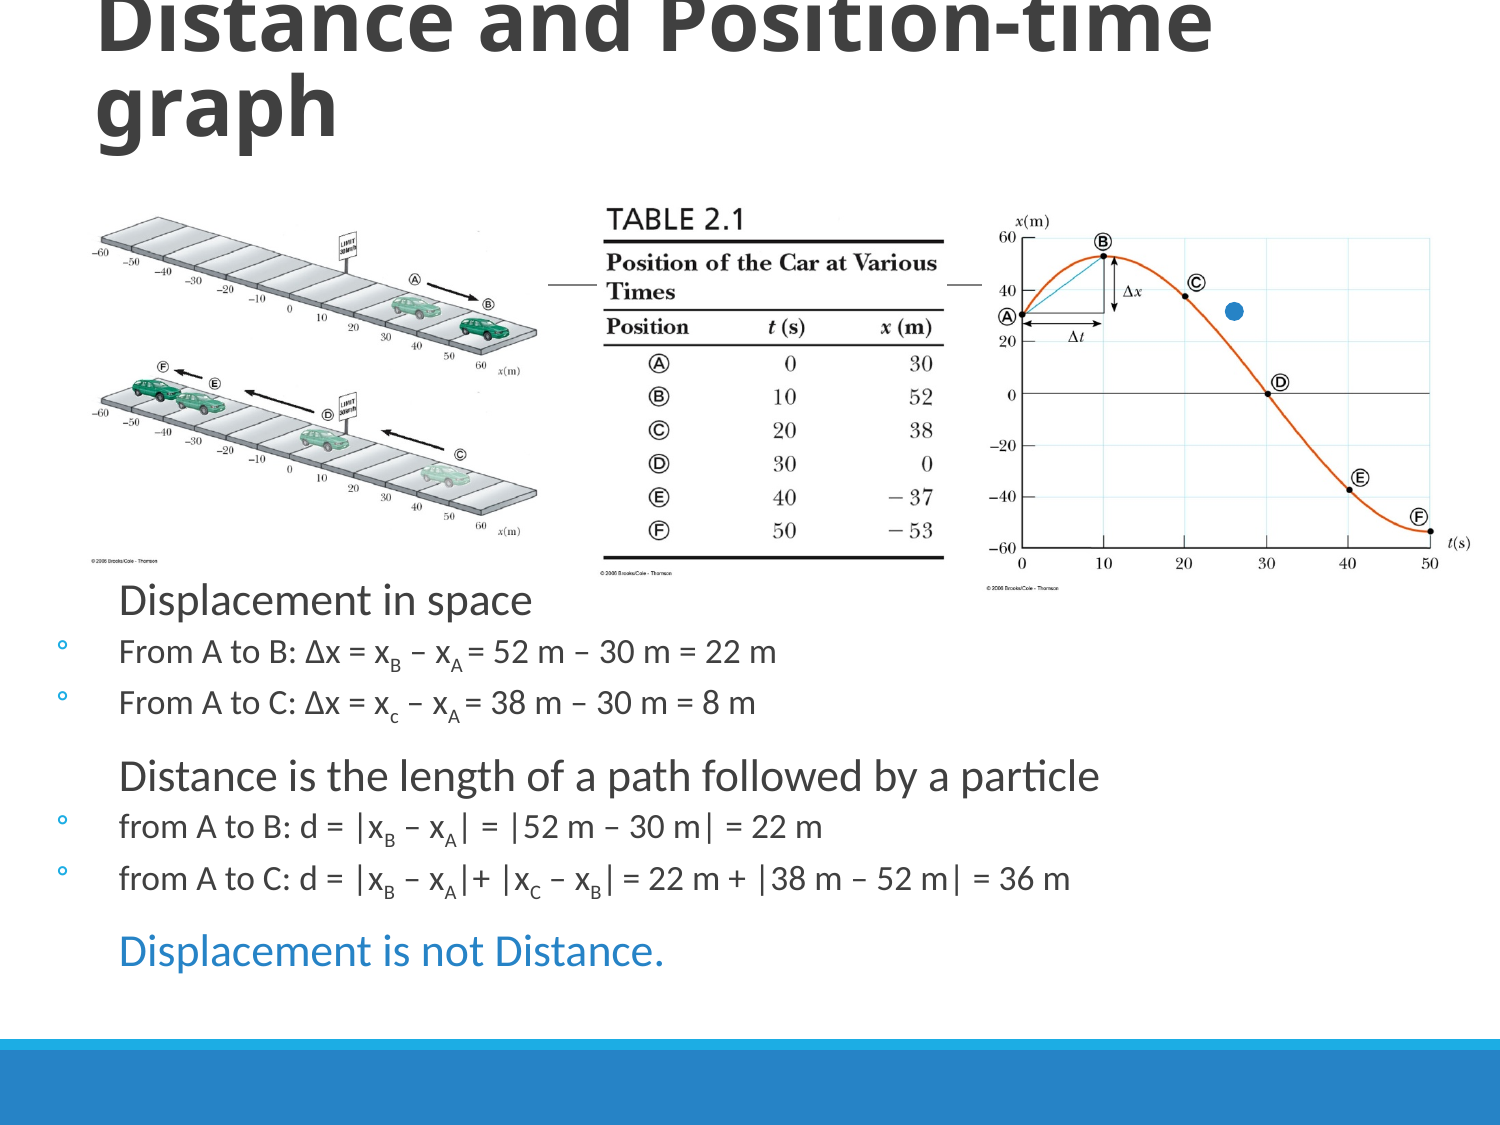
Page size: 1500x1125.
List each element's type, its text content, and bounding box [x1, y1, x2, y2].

picture [981, 210, 1478, 592]
picture [87, 213, 549, 570]
list Displacement in space From A to B: Δx = xB – xA = 52 m – 30 m = 22 m From A to C: Δx = xc – xA = 38 m – 30 m = 8 m Distance is the length of a path followed by a particle from A to B: d = |xB – xA| = |52 m – 30 m| = 22 m from A to C: d = |xB – xA|+ |xC – xB| = 22 m + |38 m – 52 m| = 36 m Displacement is not Distance. [56, 572, 1453, 975]
picture [596, 199, 947, 578]
title Distance and Position-time graph [79, 11, 1430, 162]
